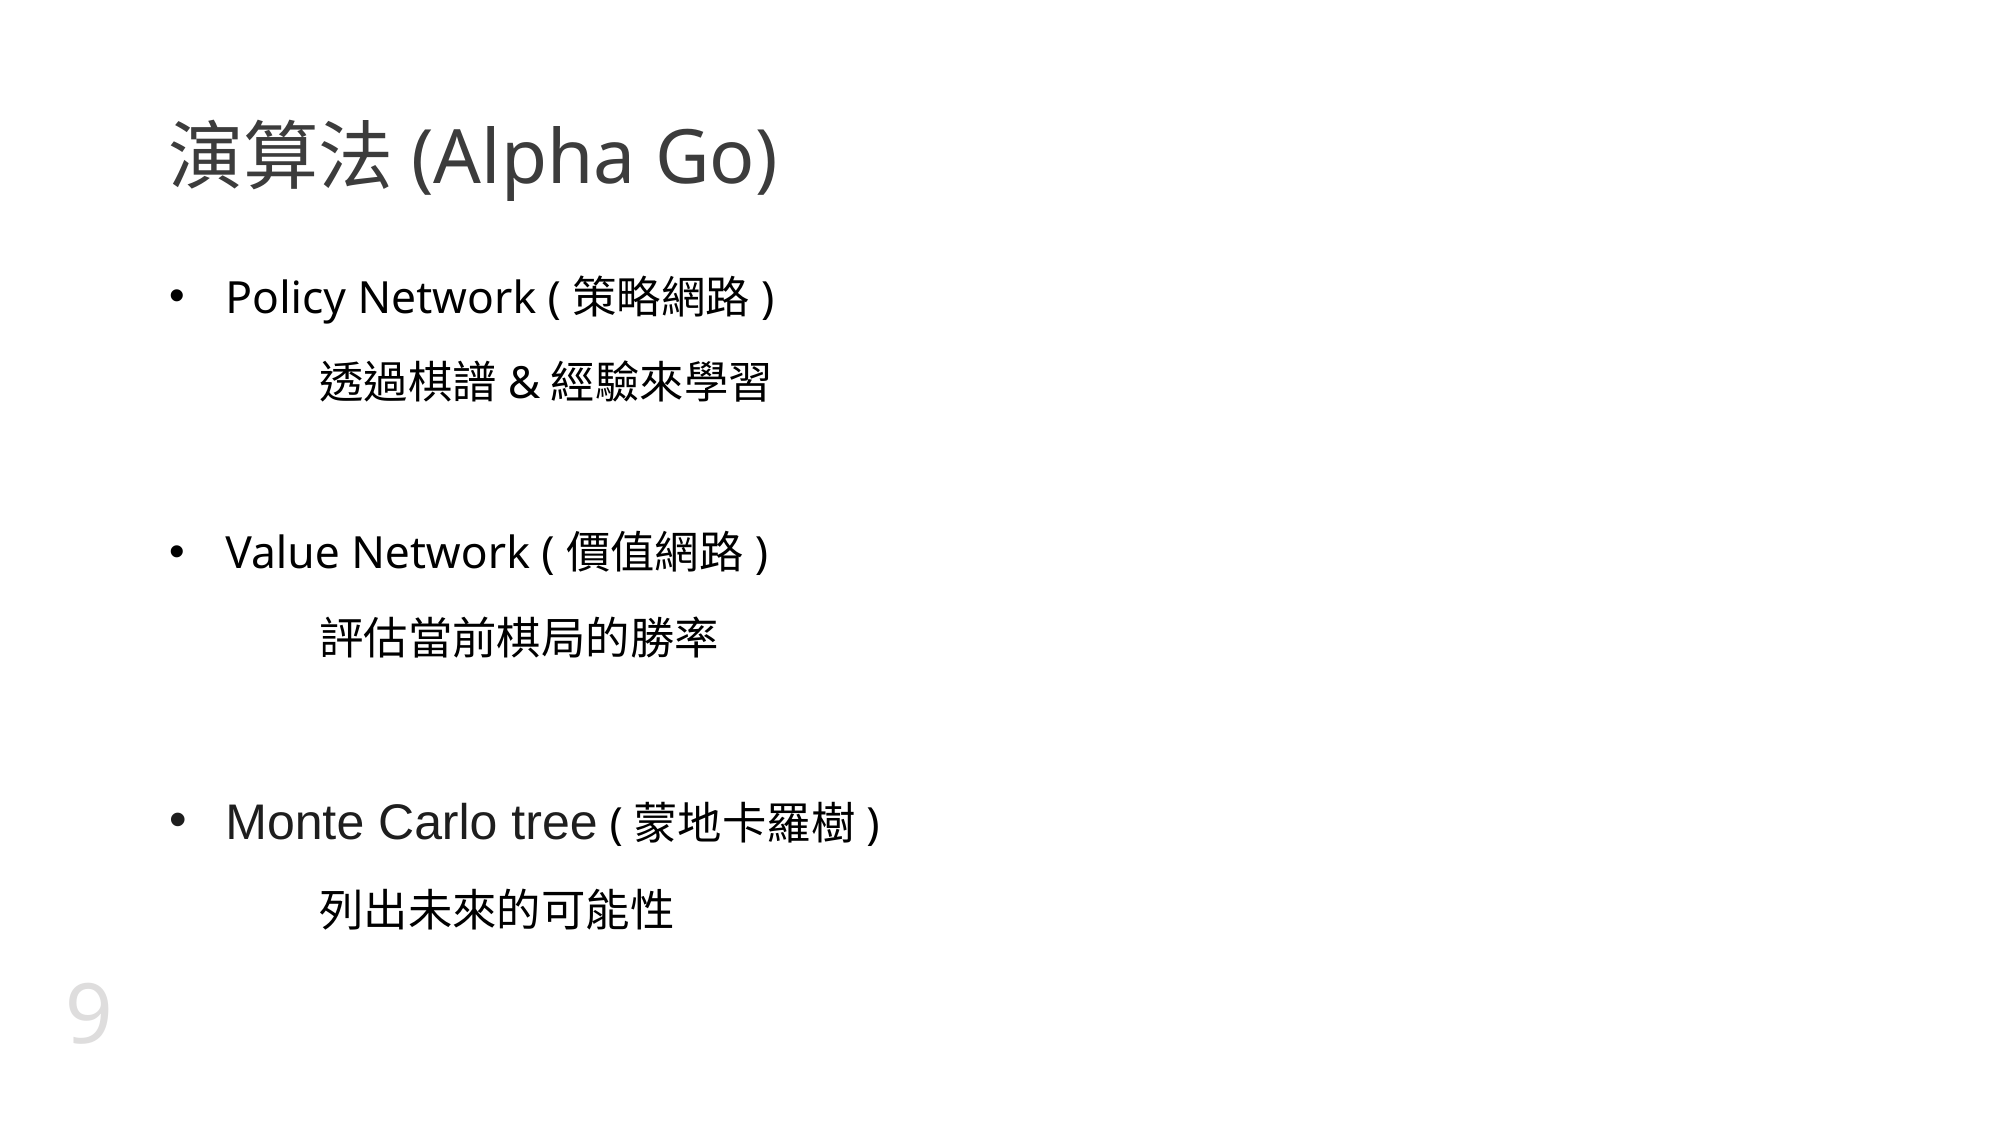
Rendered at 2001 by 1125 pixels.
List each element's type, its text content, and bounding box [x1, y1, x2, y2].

list Policy Network (策略網路) 透過棋譜&經驗來學習 Value Network (價值網路) 評估當前棋局的勝率 Monte Carlo tree (蒙地卡羅樹) 列出未來的可能性 [154, 229, 1905, 1045]
slide_number 9 [50, 970, 184, 1082]
title 演算法(Alpha Go) [153, 111, 1000, 237]
